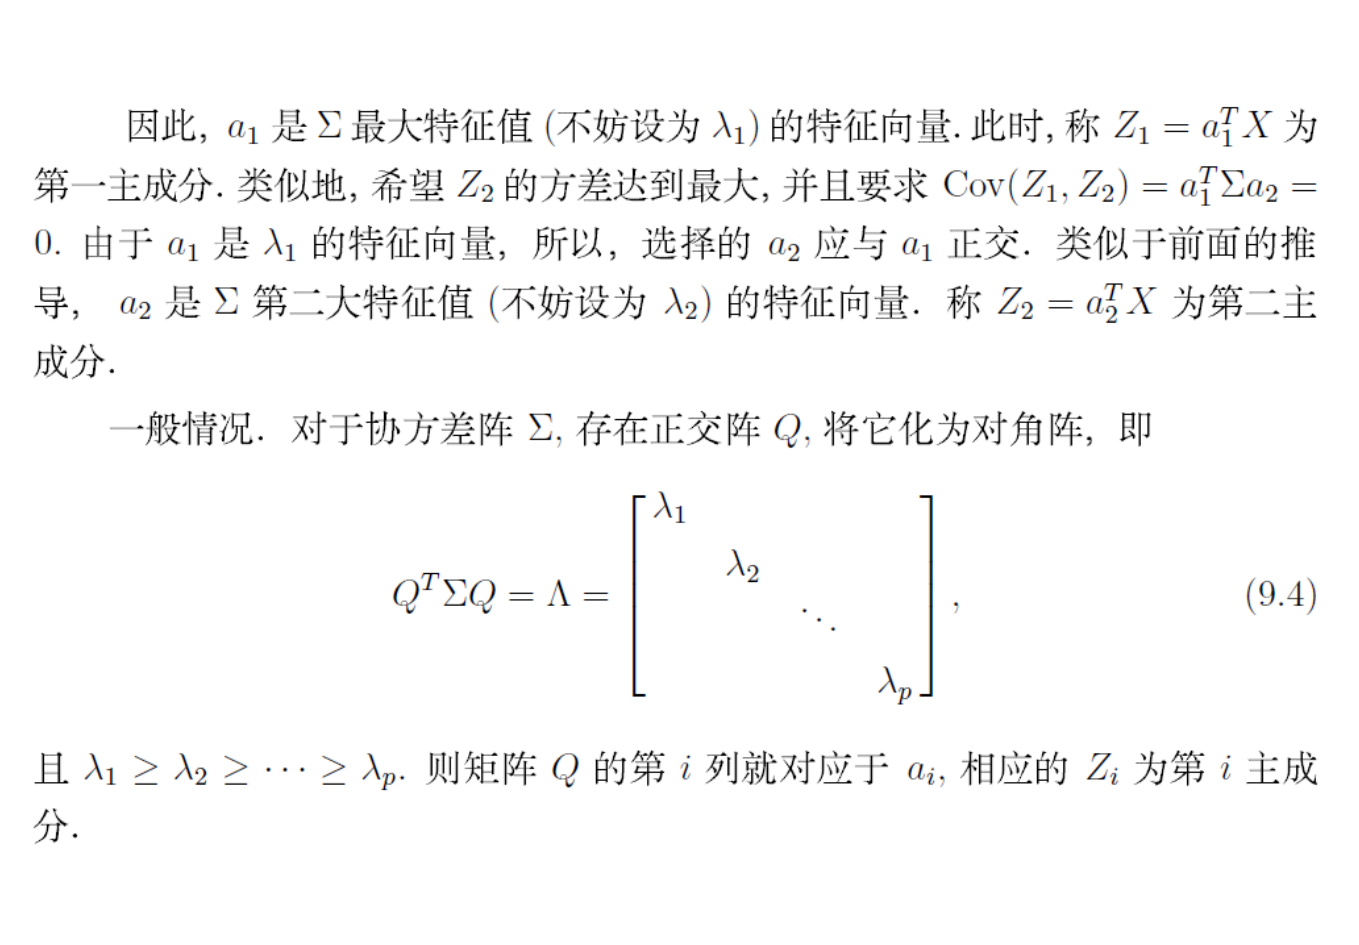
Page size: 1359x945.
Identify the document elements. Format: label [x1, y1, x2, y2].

picture [18, 98, 1345, 856]
